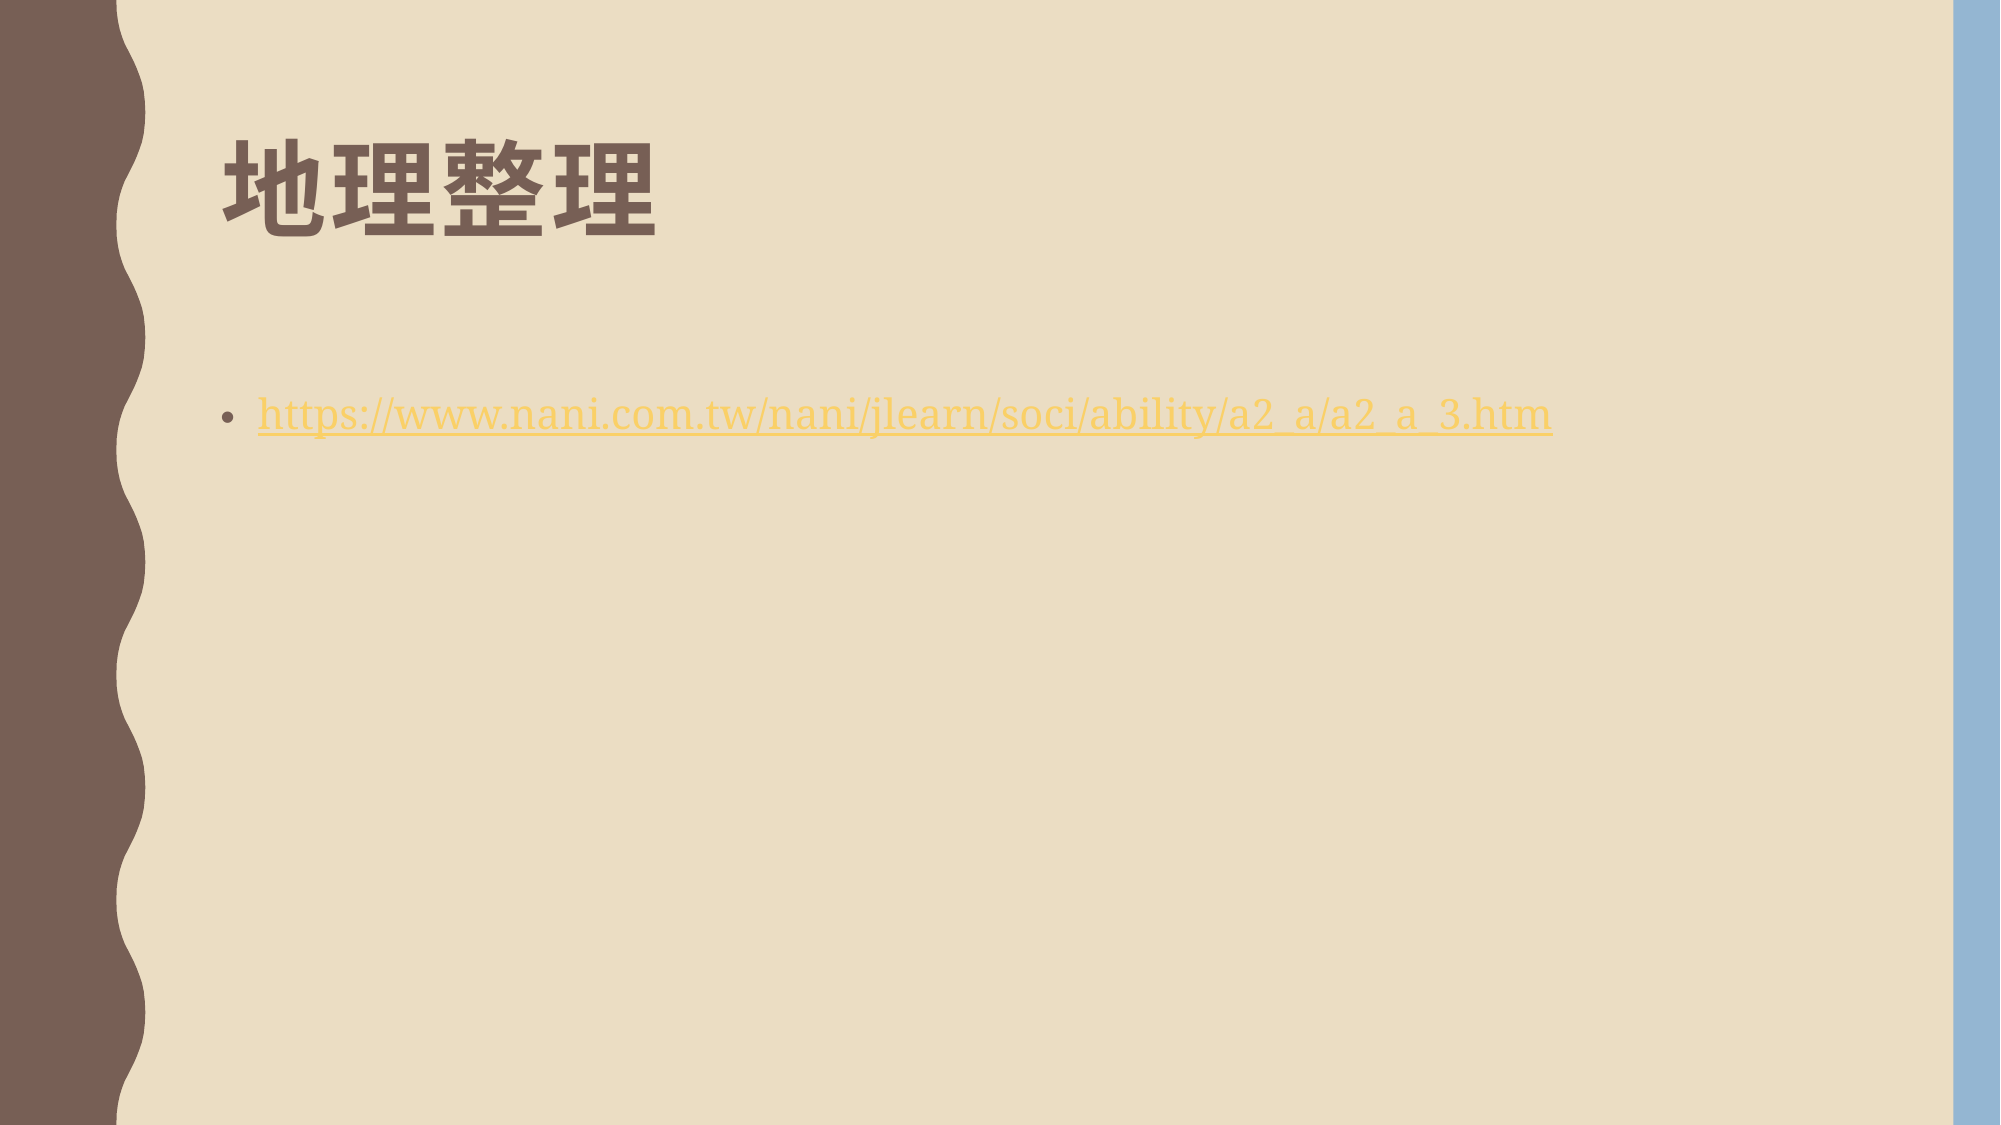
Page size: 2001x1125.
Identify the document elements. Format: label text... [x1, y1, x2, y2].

list https://www.nani.com.tw/nani/jlearn/soci/ability/a2_a/a2_a_3.htm [205, 375, 1875, 965]
title 地理整理 [205, 130, 1875, 375]
